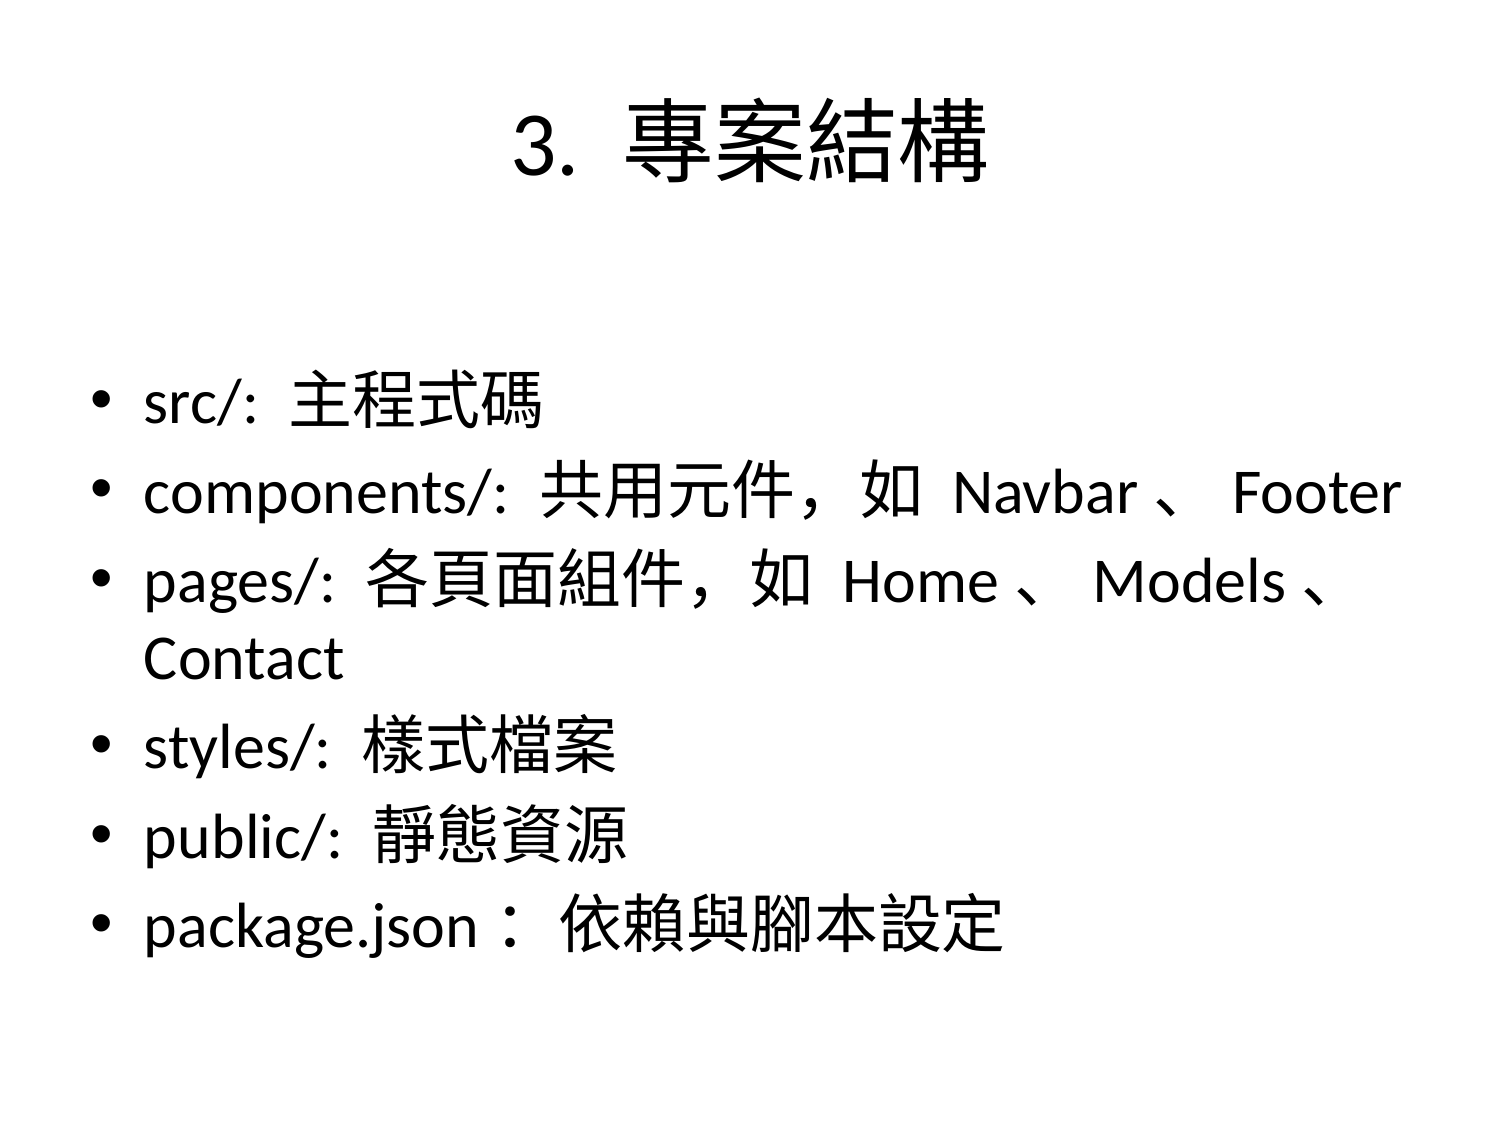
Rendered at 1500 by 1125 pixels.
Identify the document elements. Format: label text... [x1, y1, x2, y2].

list src/: 主程式碼 components/: 共用元件，如 Navbar、Footer pages/: 各頁面組件，如 Home、Models、Contact styles/: 樣式檔案 public/: 靜態資源 package.json：依賴與腳本設定 [75, 262, 1425, 1005]
title 3. 專案結構 [75, 45, 1425, 233]
